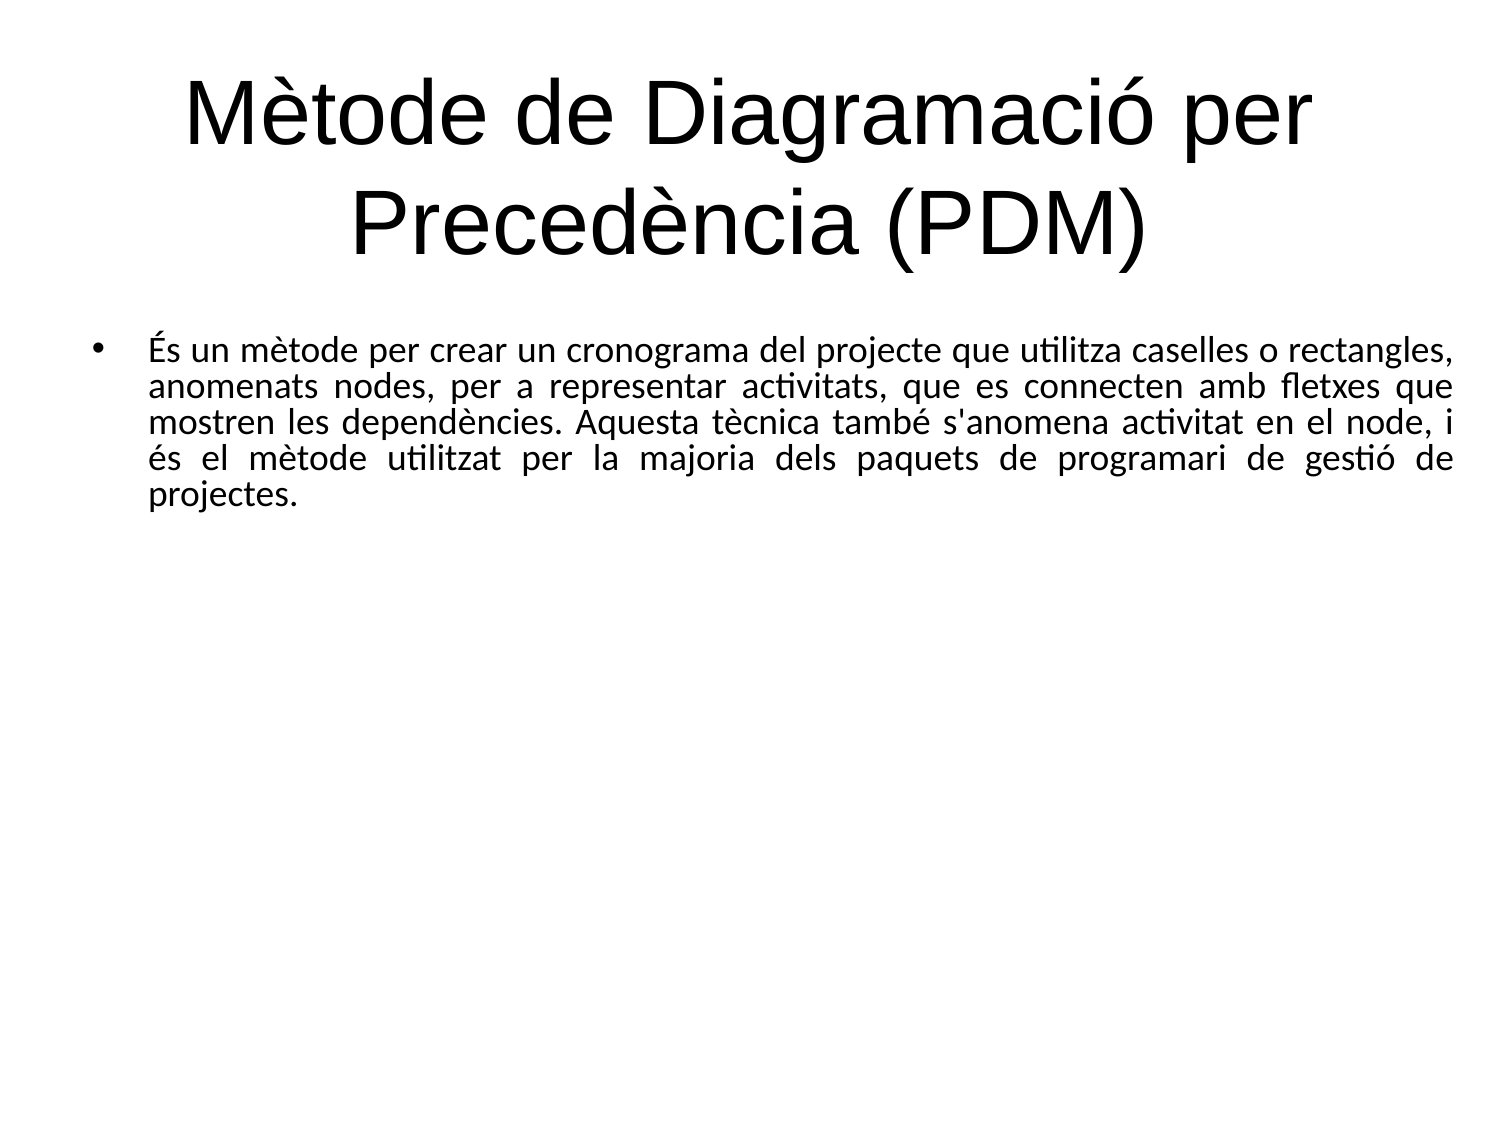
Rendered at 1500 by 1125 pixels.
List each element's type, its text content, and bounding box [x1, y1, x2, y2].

list És un mètode per crear un cronograma del projecte que utilitza caselles o rectangles, anomenats nodes, per a representar activitats, que es connecten amb fletxes que mostren les dependències. Aquesta tècnica també s'anomena activitat en el node, i és el mètode utilitzat per la majoria dels paquets de programari de gestió de projectes. [76, 326, 1471, 1047]
title Mètode de Diagramació per Precedència (PDM) [75, 45, 1425, 233]
